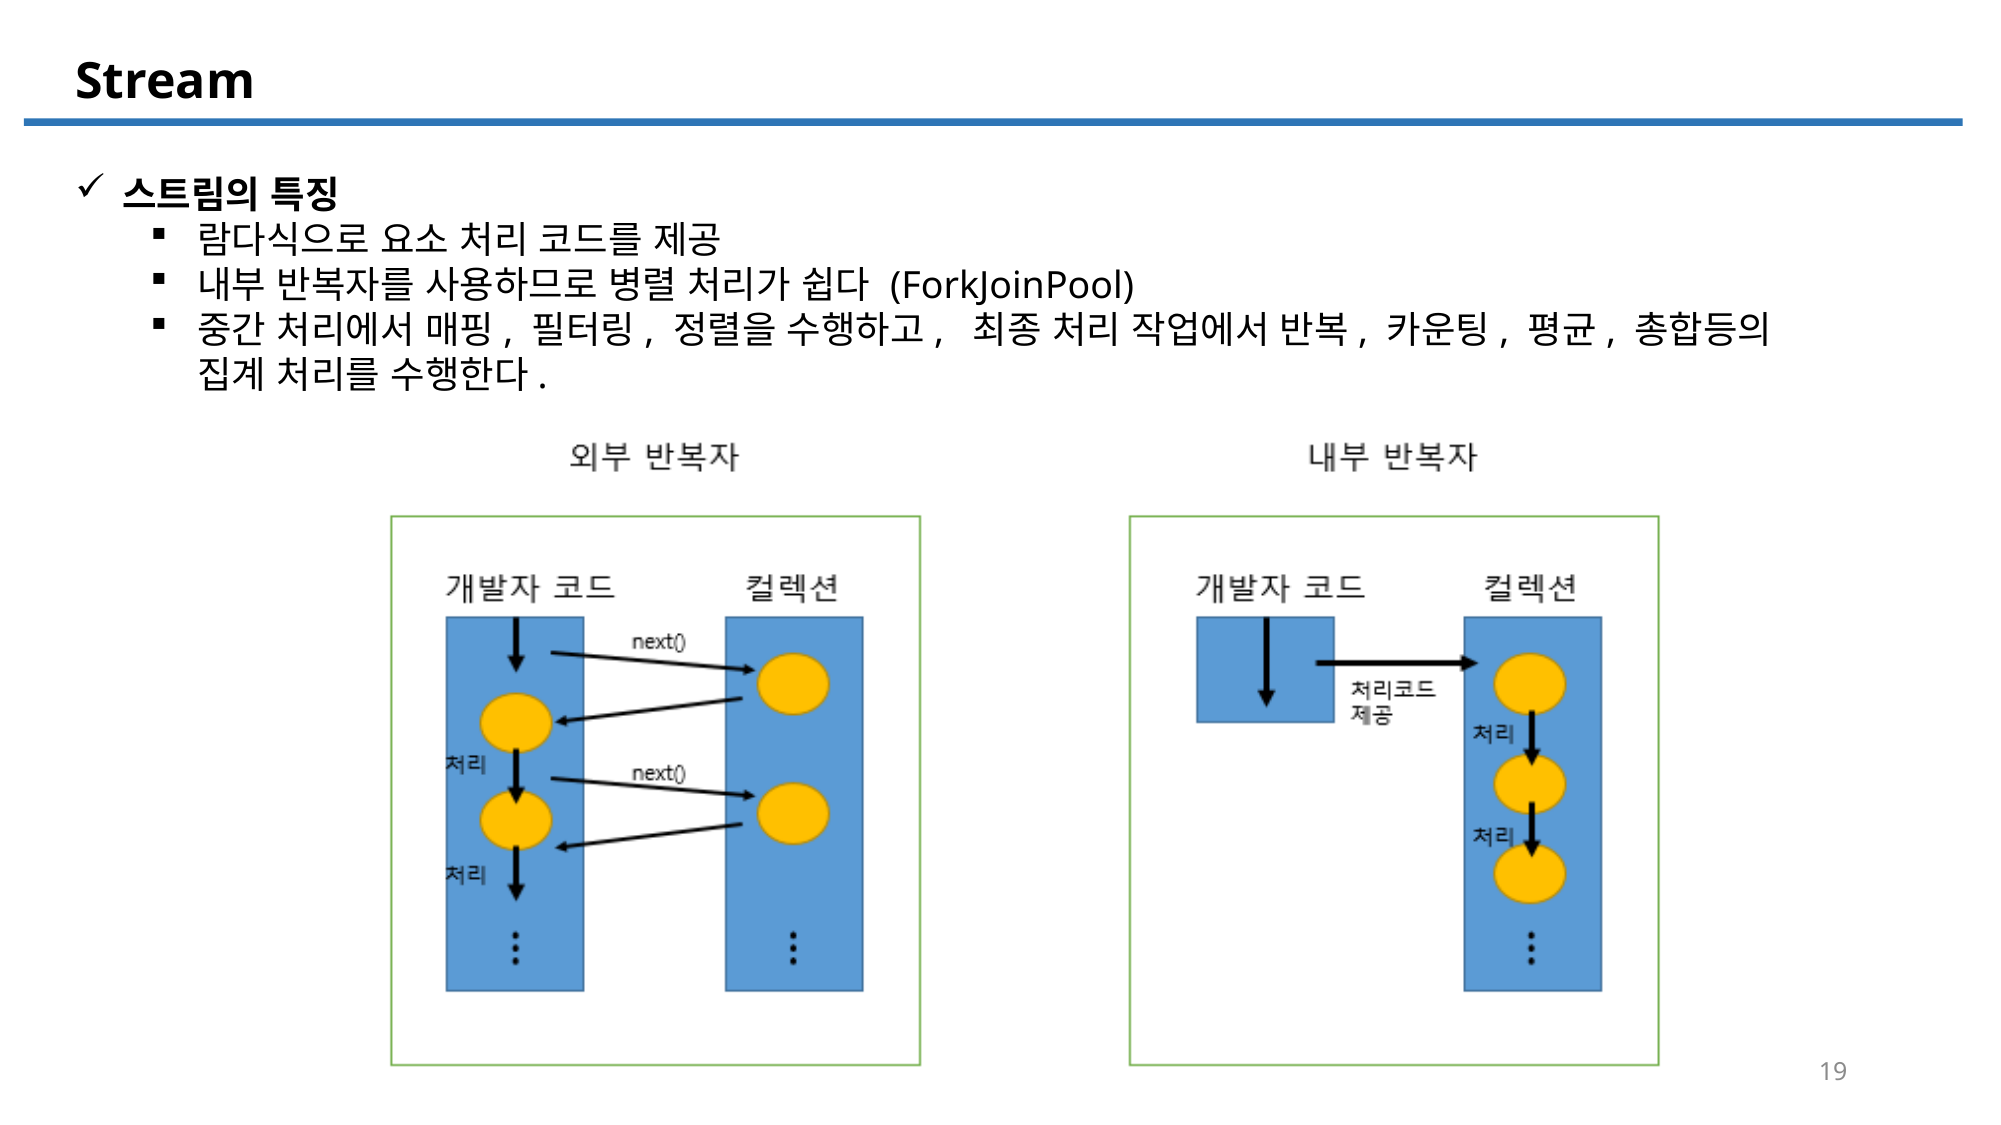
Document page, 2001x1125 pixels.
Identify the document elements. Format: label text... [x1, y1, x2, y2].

text_box 스트림의 특징 람다식으로 요소 처리 코드를 제공 내부 반복자를 사용하므로 병렬 처리가 쉽다 (ForkJoinPool) 중간 처리에서 매핑, 필터링, 정렬을 수행하고, 최종 처리 작업에서 반복, 카운팅, 평균, 총합등의 집계 처리를 수행한다. [60, 164, 1792, 404]
slide_number 19 [1412, 1042, 1863, 1103]
picture [375, 432, 1670, 1076]
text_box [23, 39, 1963, 126]
